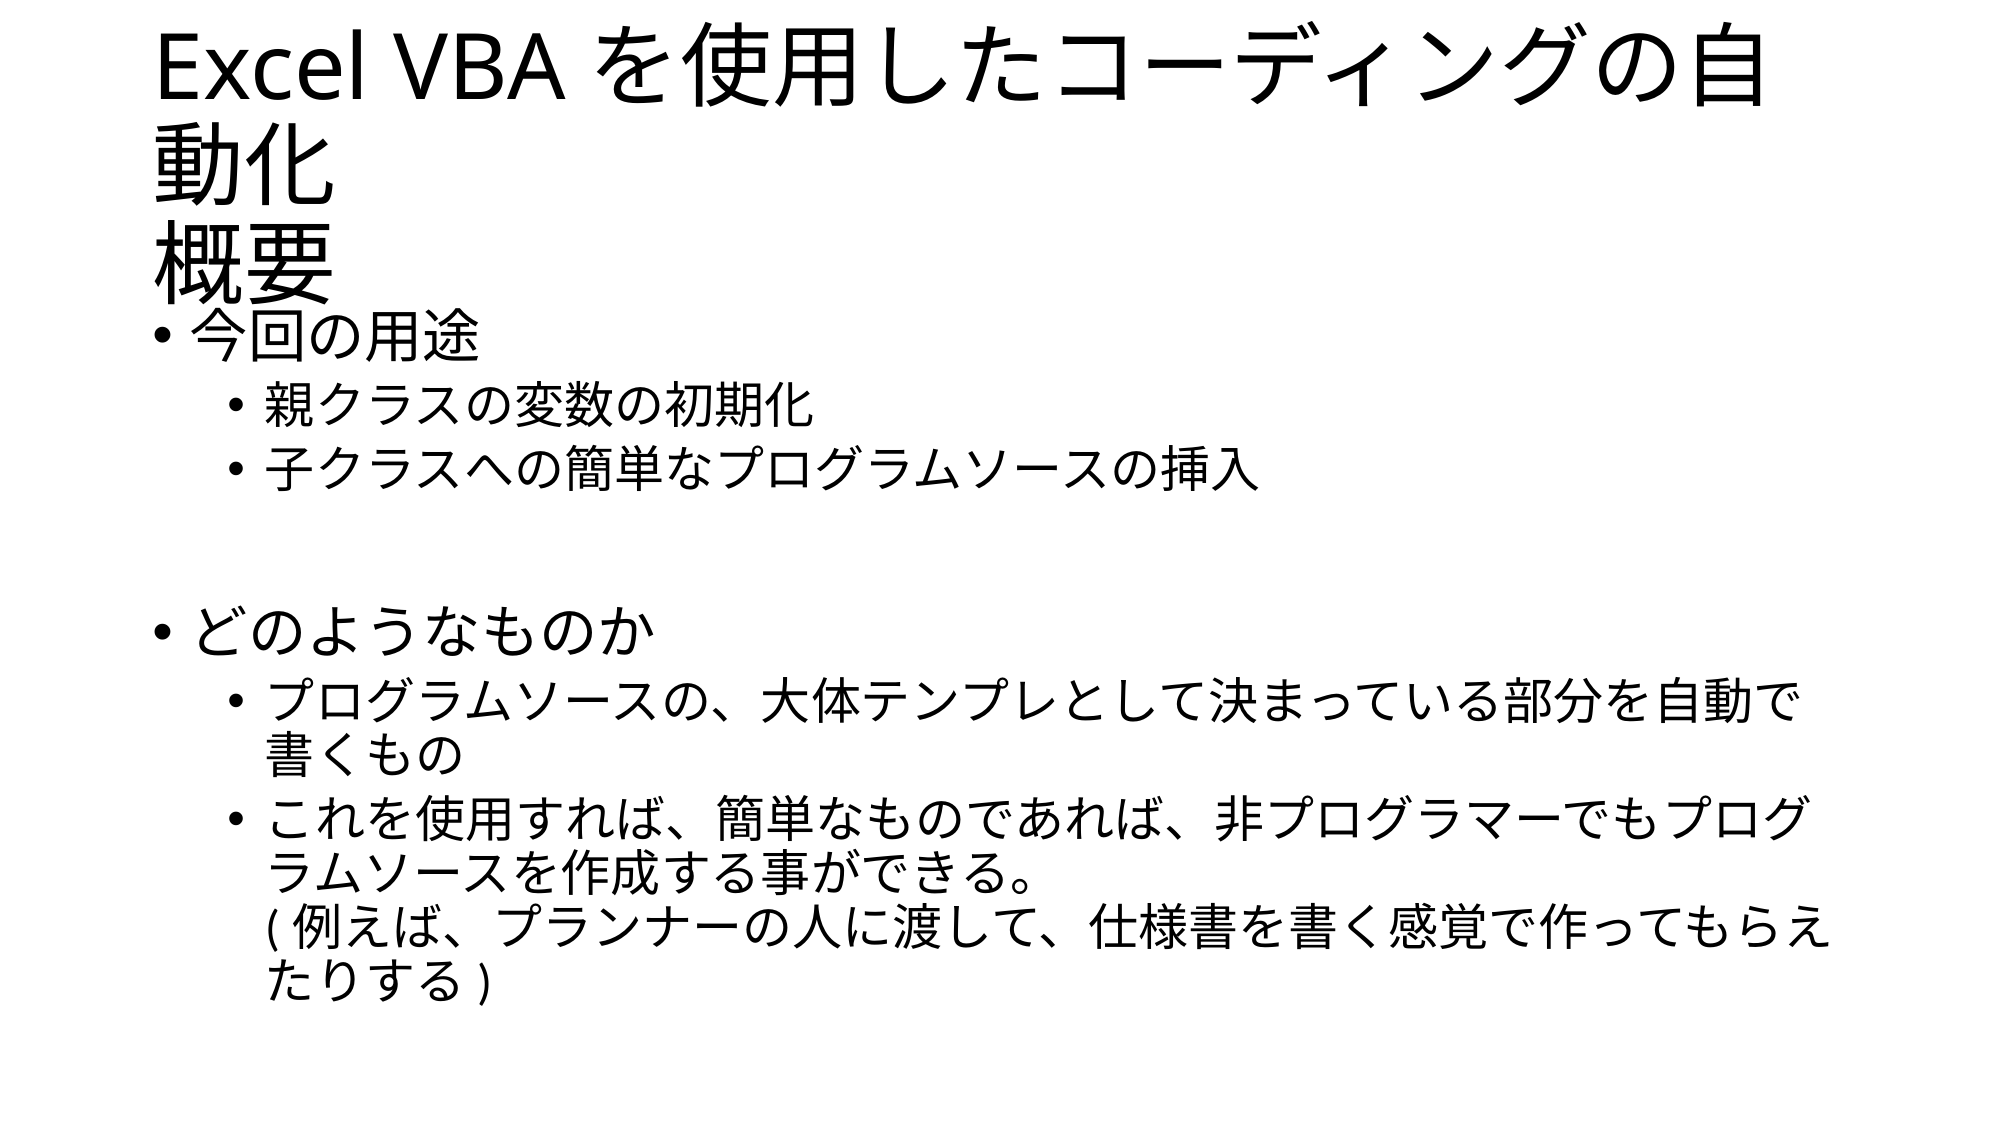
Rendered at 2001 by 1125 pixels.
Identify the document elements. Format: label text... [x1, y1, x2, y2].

list 今回の用途 親クラスの変数の初期化 子クラスへの簡単なプログラムソースの挿入 どのようなものか プログラムソースの、大体テンプレとして決まっている部分を自動で書くもの これを使用すれば、簡単なものであれば、非プログラマーでもプログラムソースを作成する事ができる。 (例えば、プランナーの人に渡して、仕様書を書く感覚で作ってもらえたりする) [137, 299, 1863, 1014]
title Excel VBAを使用したコーディングの自動化 概要 [137, 59, 1863, 278]
